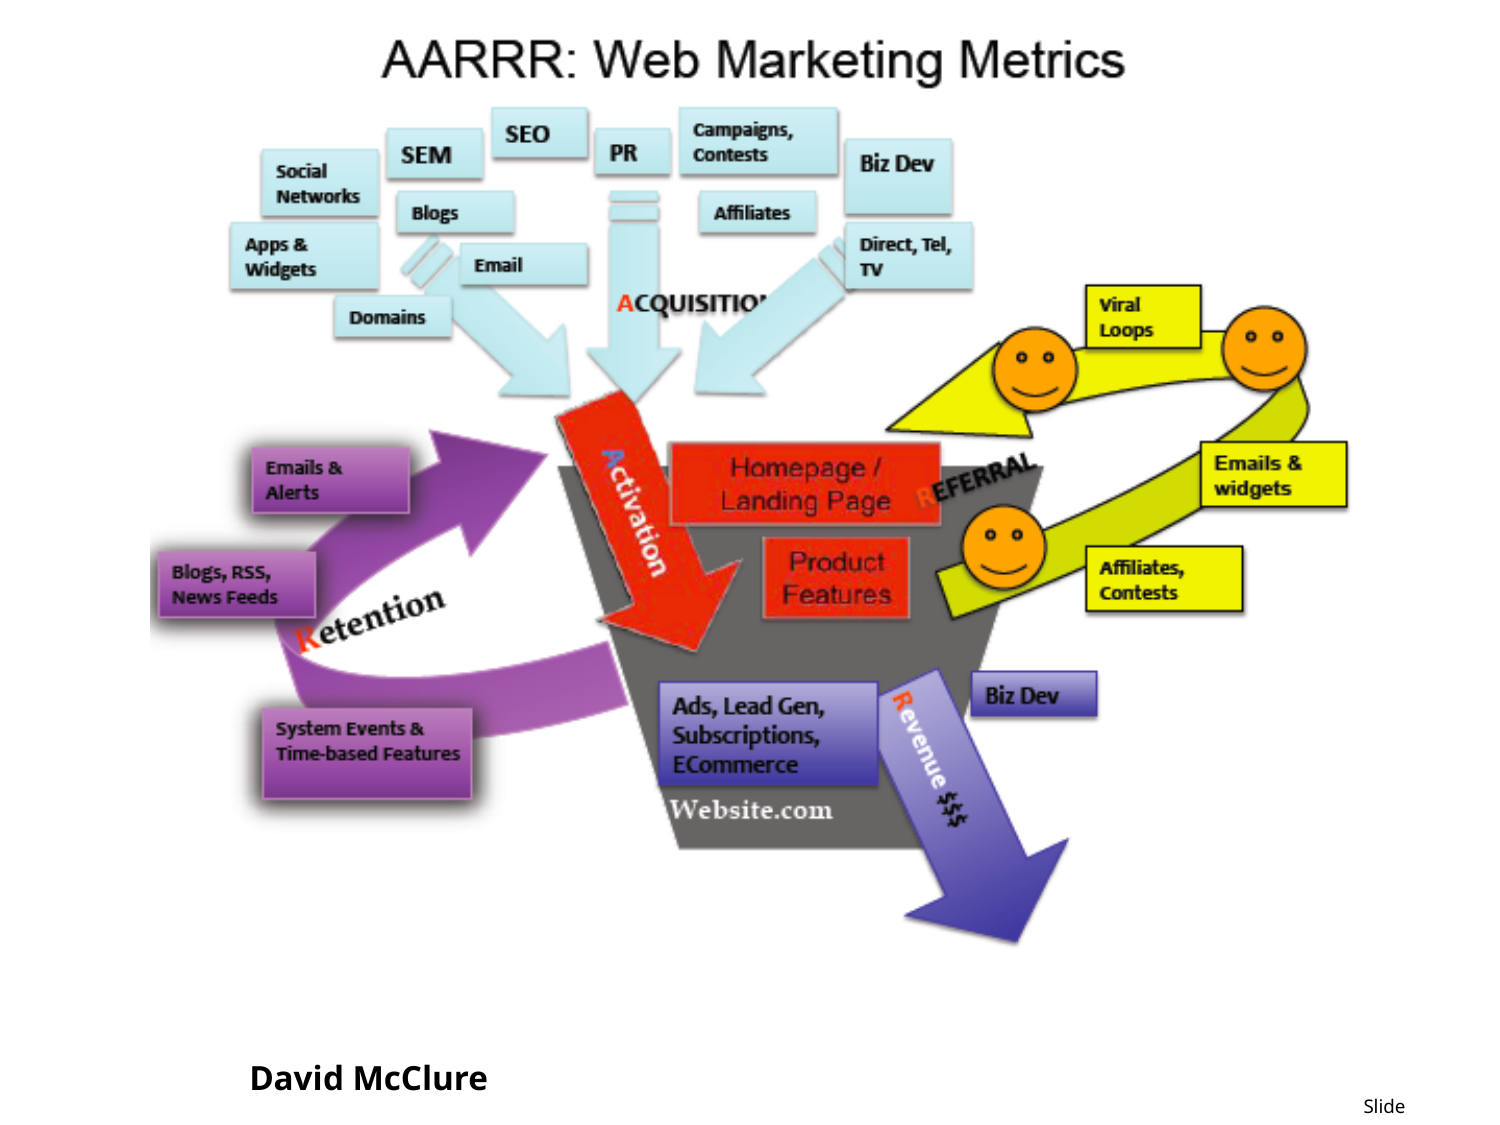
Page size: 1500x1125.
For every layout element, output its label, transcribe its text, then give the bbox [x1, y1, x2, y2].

picture [149, 24, 1365, 957]
text_box David McClure [234, 1050, 534, 1105]
text_box [75, 199, 1438, 1016]
